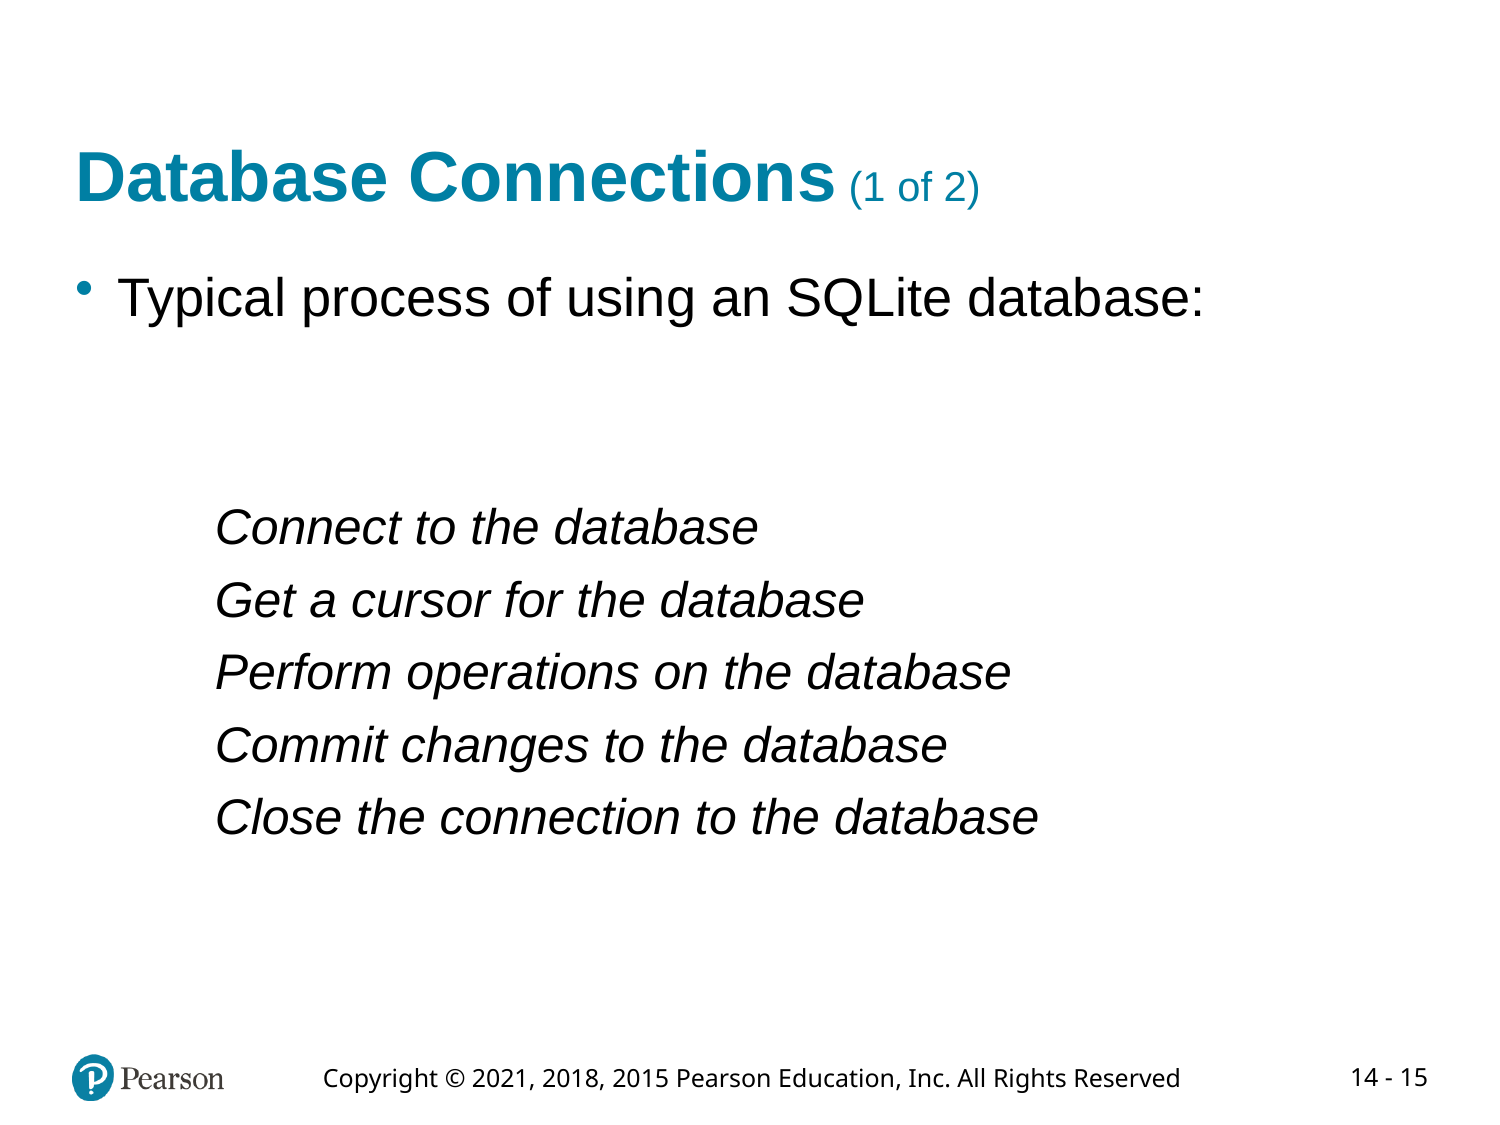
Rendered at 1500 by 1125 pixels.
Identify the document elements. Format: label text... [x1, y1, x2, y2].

picture [81, 1064, 107, 1089]
picture [99, 1054, 224, 1101]
text_box Connect to the database Get a cursor for the database Perform operations on the database Commit changes to the database Close the connection to the database [199, 487, 1113, 853]
list Typical process of using an SQLite database: [75, 262, 1425, 1005]
picture [72, 1054, 89, 1072]
title Database Connections (1 of 2) [75, 35, 1425, 216]
picture [72, 1087, 83, 1101]
